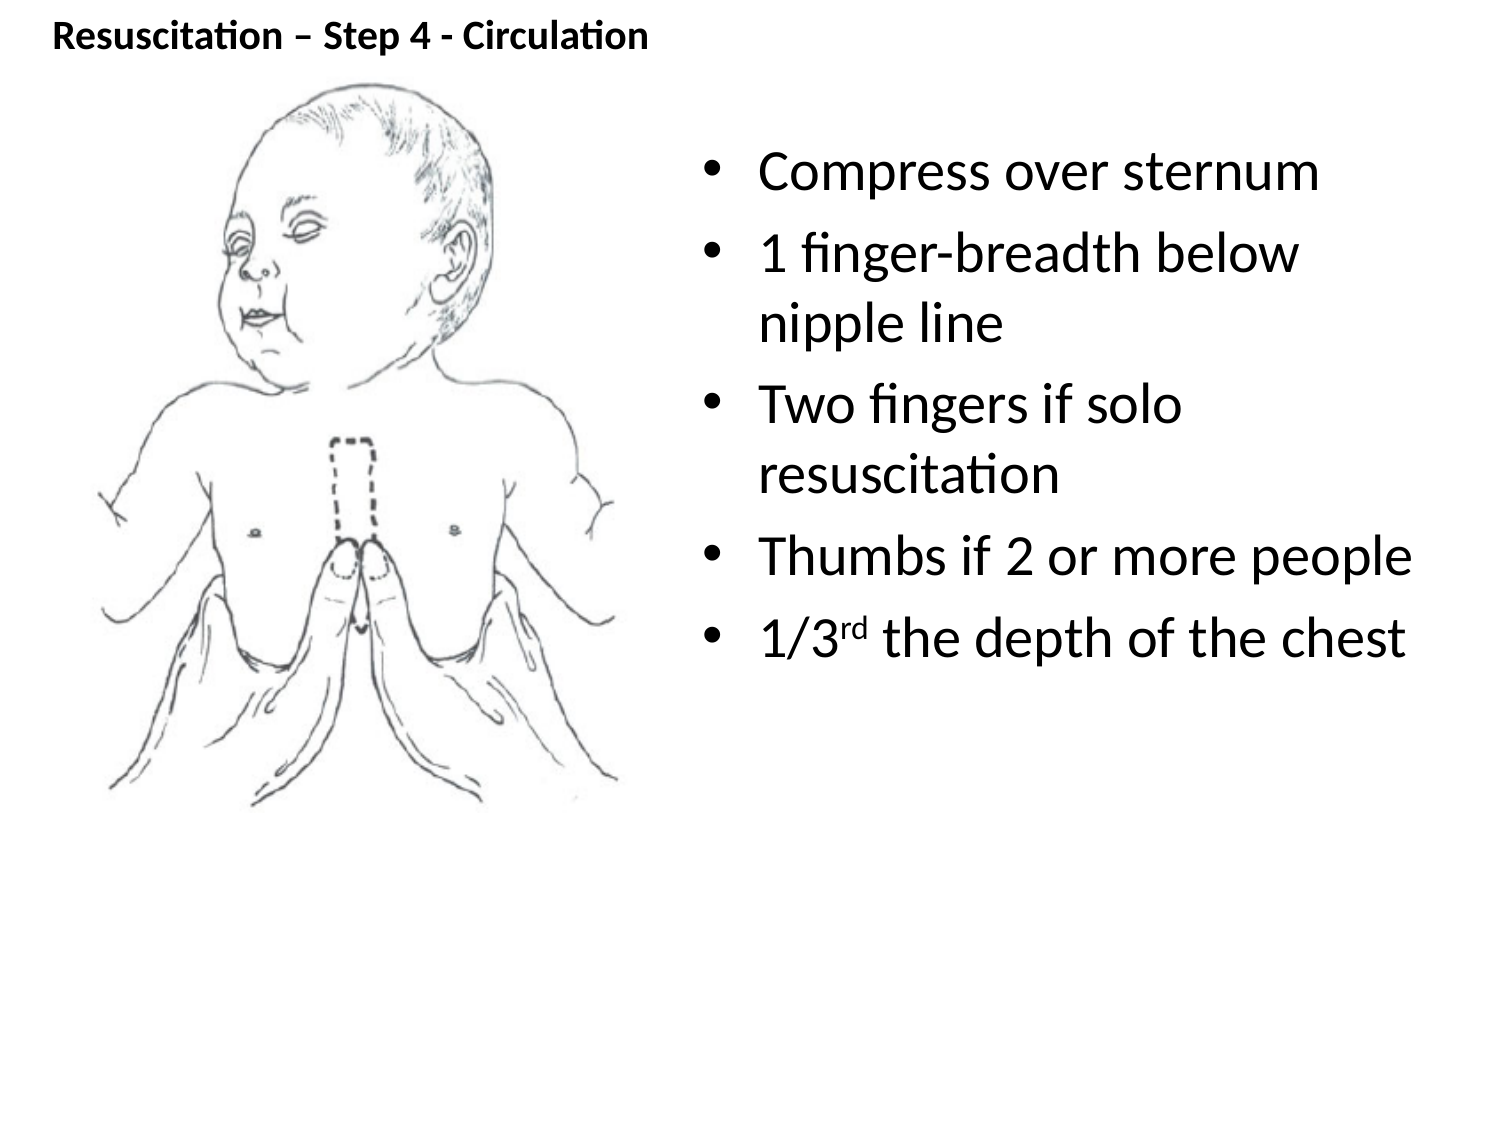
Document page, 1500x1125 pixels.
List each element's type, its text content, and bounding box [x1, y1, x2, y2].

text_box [49, 74, 676, 813]
text_box Resuscitation – Step 4 - Circulation [37, 0, 750, 65]
text_box Compress over sternum 1 finger-breadth below nipple line Two fingers if solo resuscitation Thumbs if 2 or more people 1/3rd the depth of the chest [687, 124, 1450, 738]
